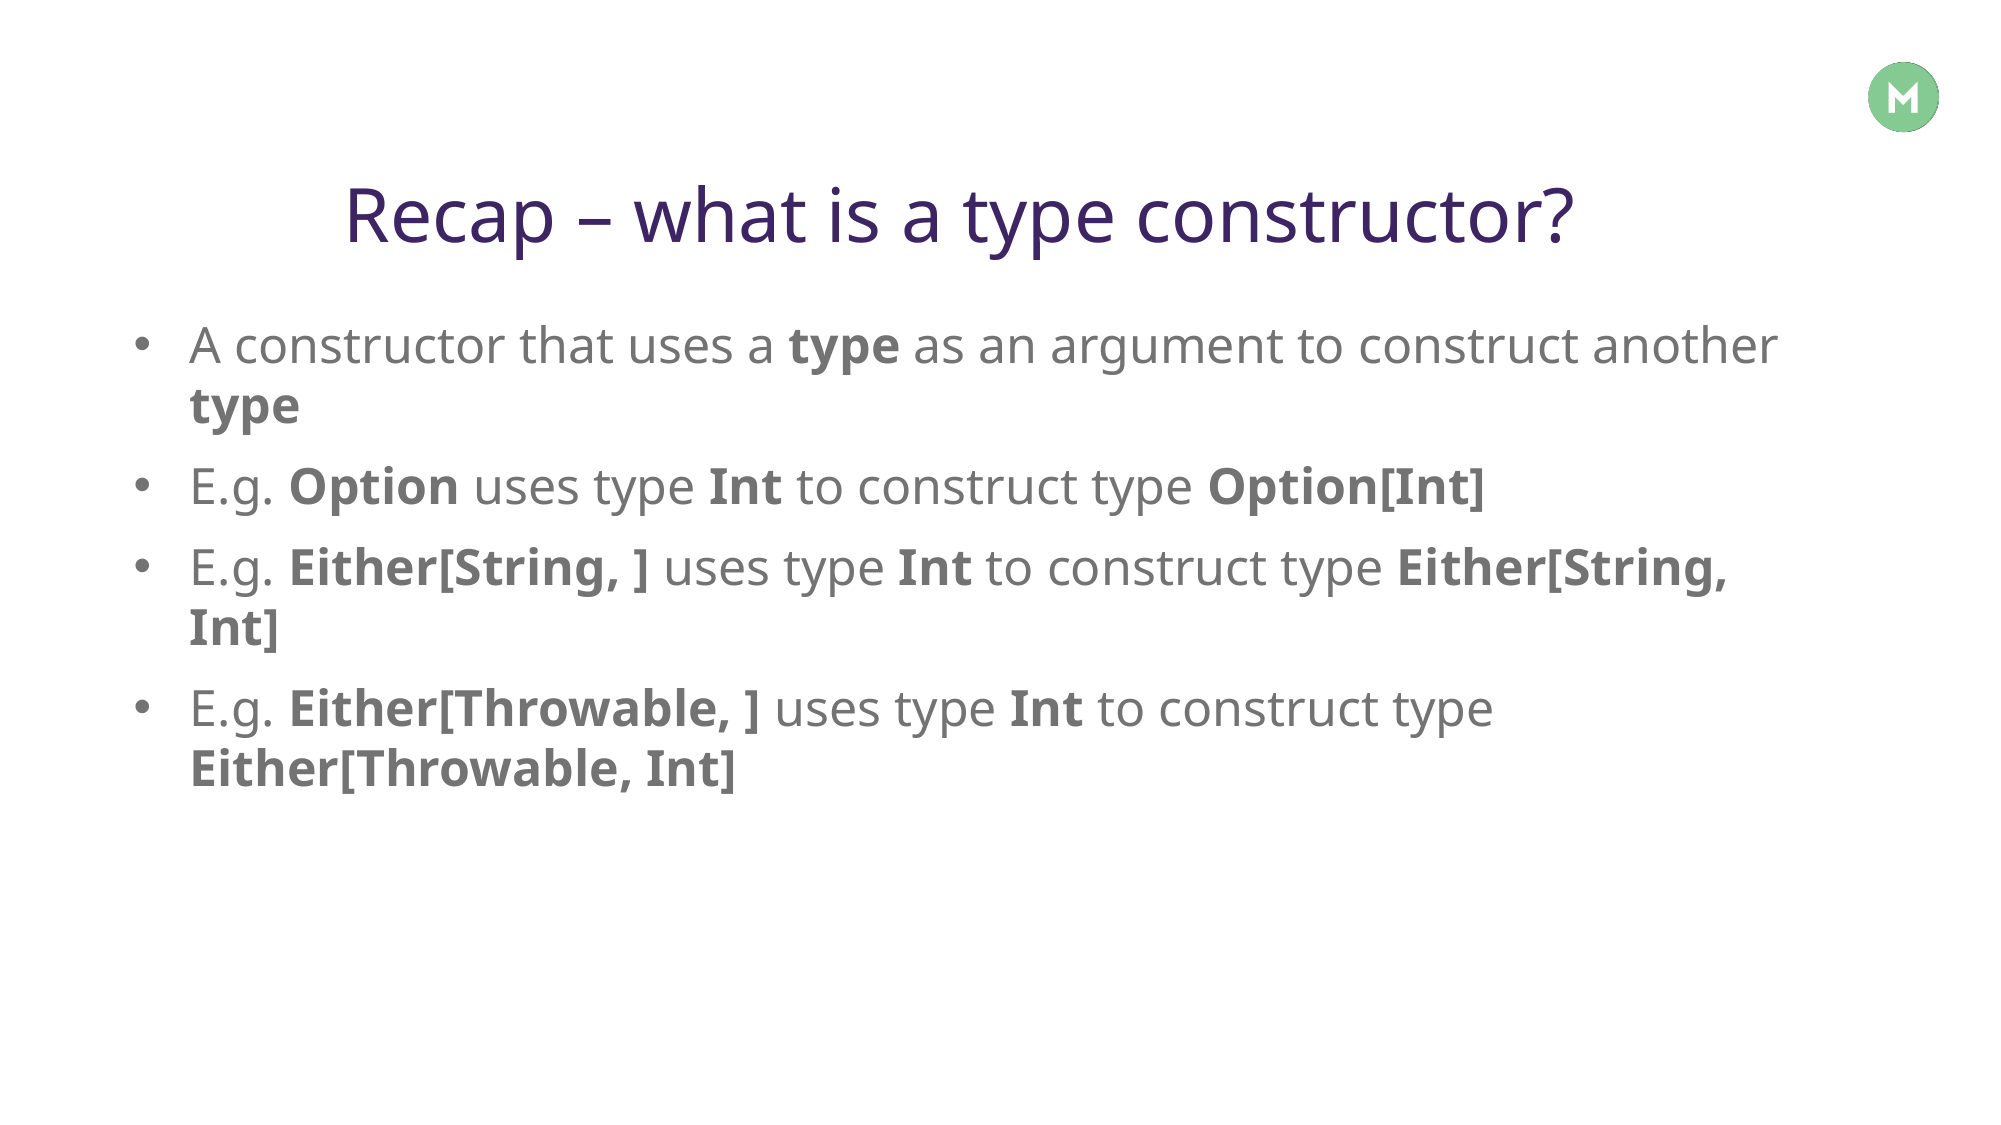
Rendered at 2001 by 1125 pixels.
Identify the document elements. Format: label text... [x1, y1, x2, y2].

title Recap – what is a type constructor? [118, 159, 1802, 259]
list A constructor that uses a type as an argument to construct another type E.g. Option uses type Int to construct type Option[Int] E.g. Either[String, ] uses type Int to construct type Either[String, Int] E.g. Either[Throwable, ] uses type Int to construct type Either[Throwable, Int] [118, 306, 1802, 818]
picture [1863, 46, 1944, 150]
